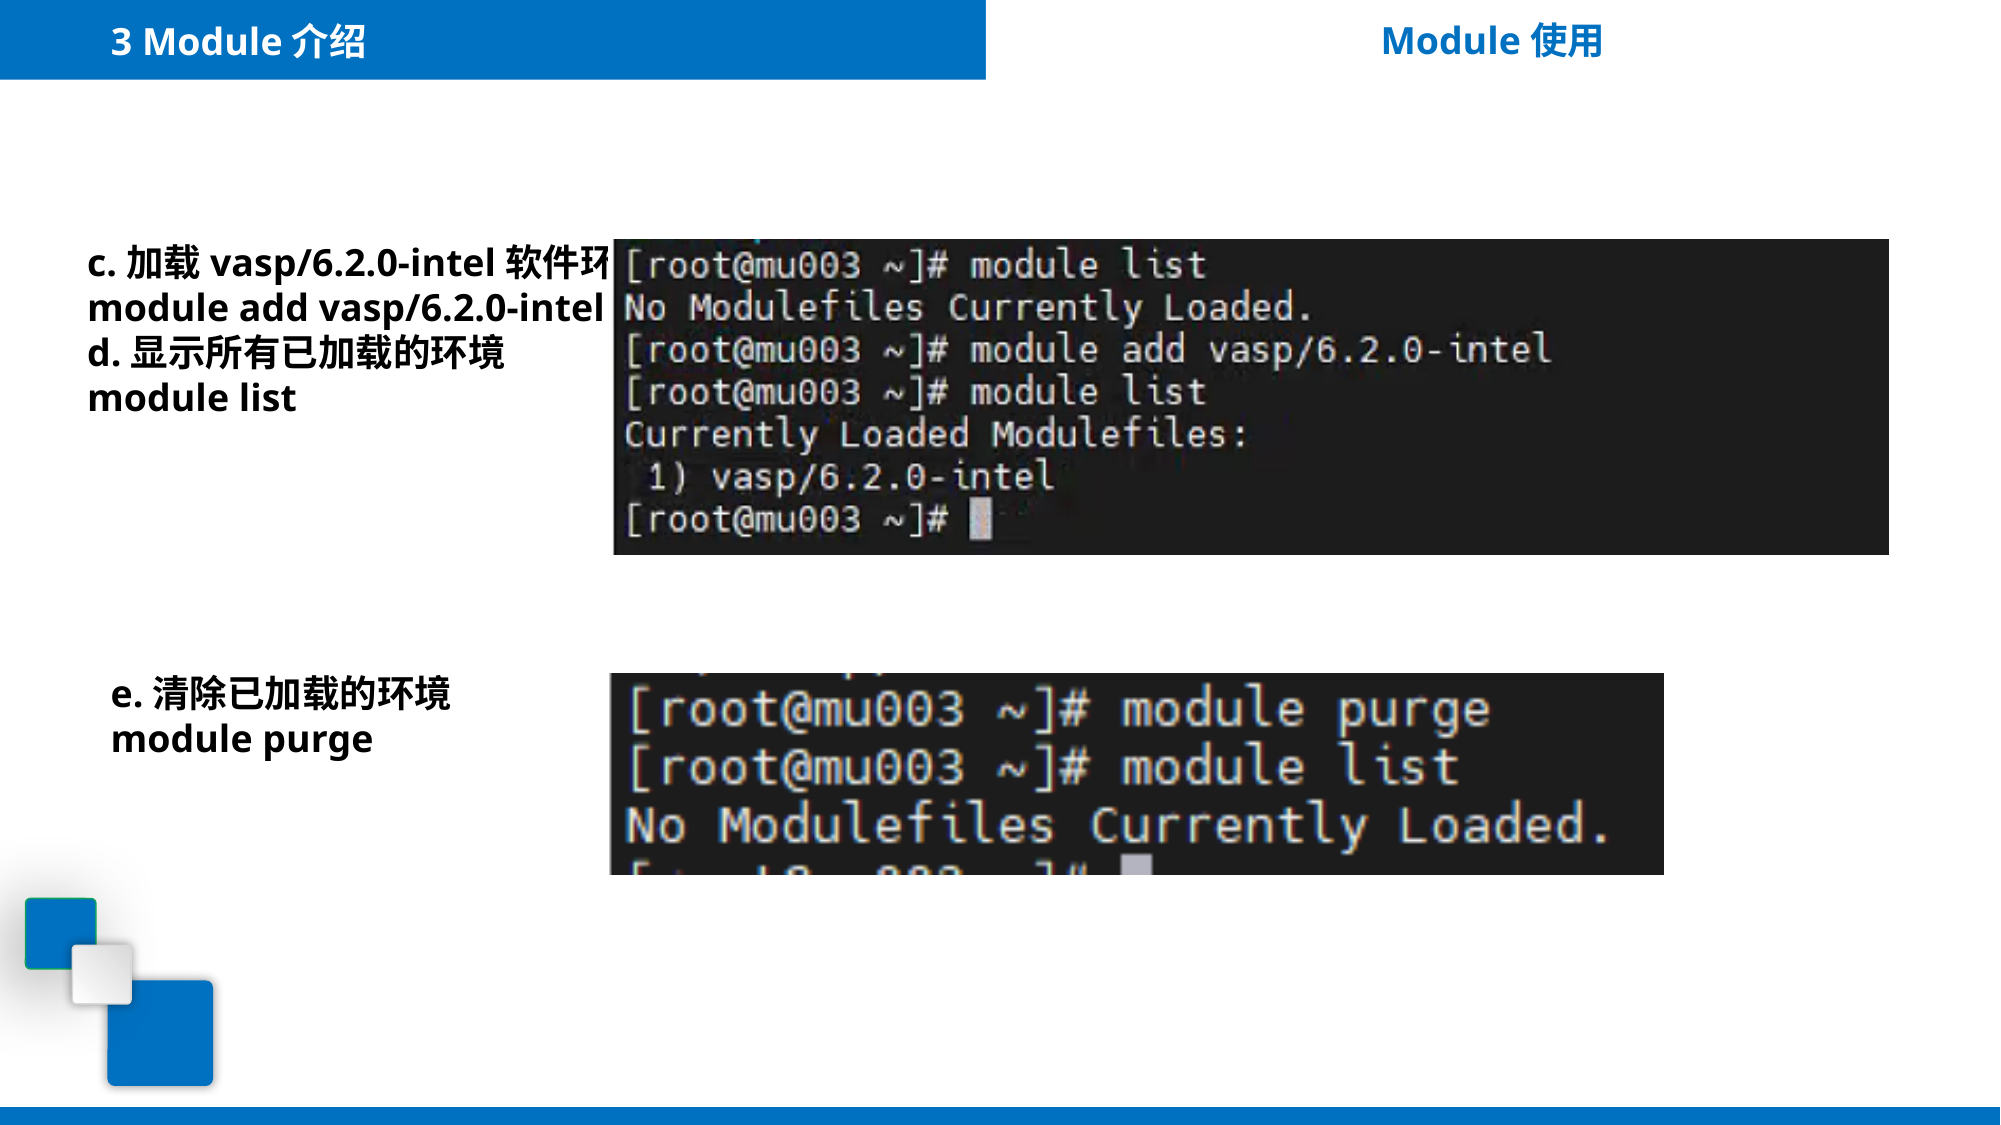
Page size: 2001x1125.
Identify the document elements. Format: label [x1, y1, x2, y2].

text_box [25, 898, 214, 1086]
picture [608, 239, 1889, 555]
picture [608, 673, 1664, 875]
text_box [0, 0, 2000, 1125]
